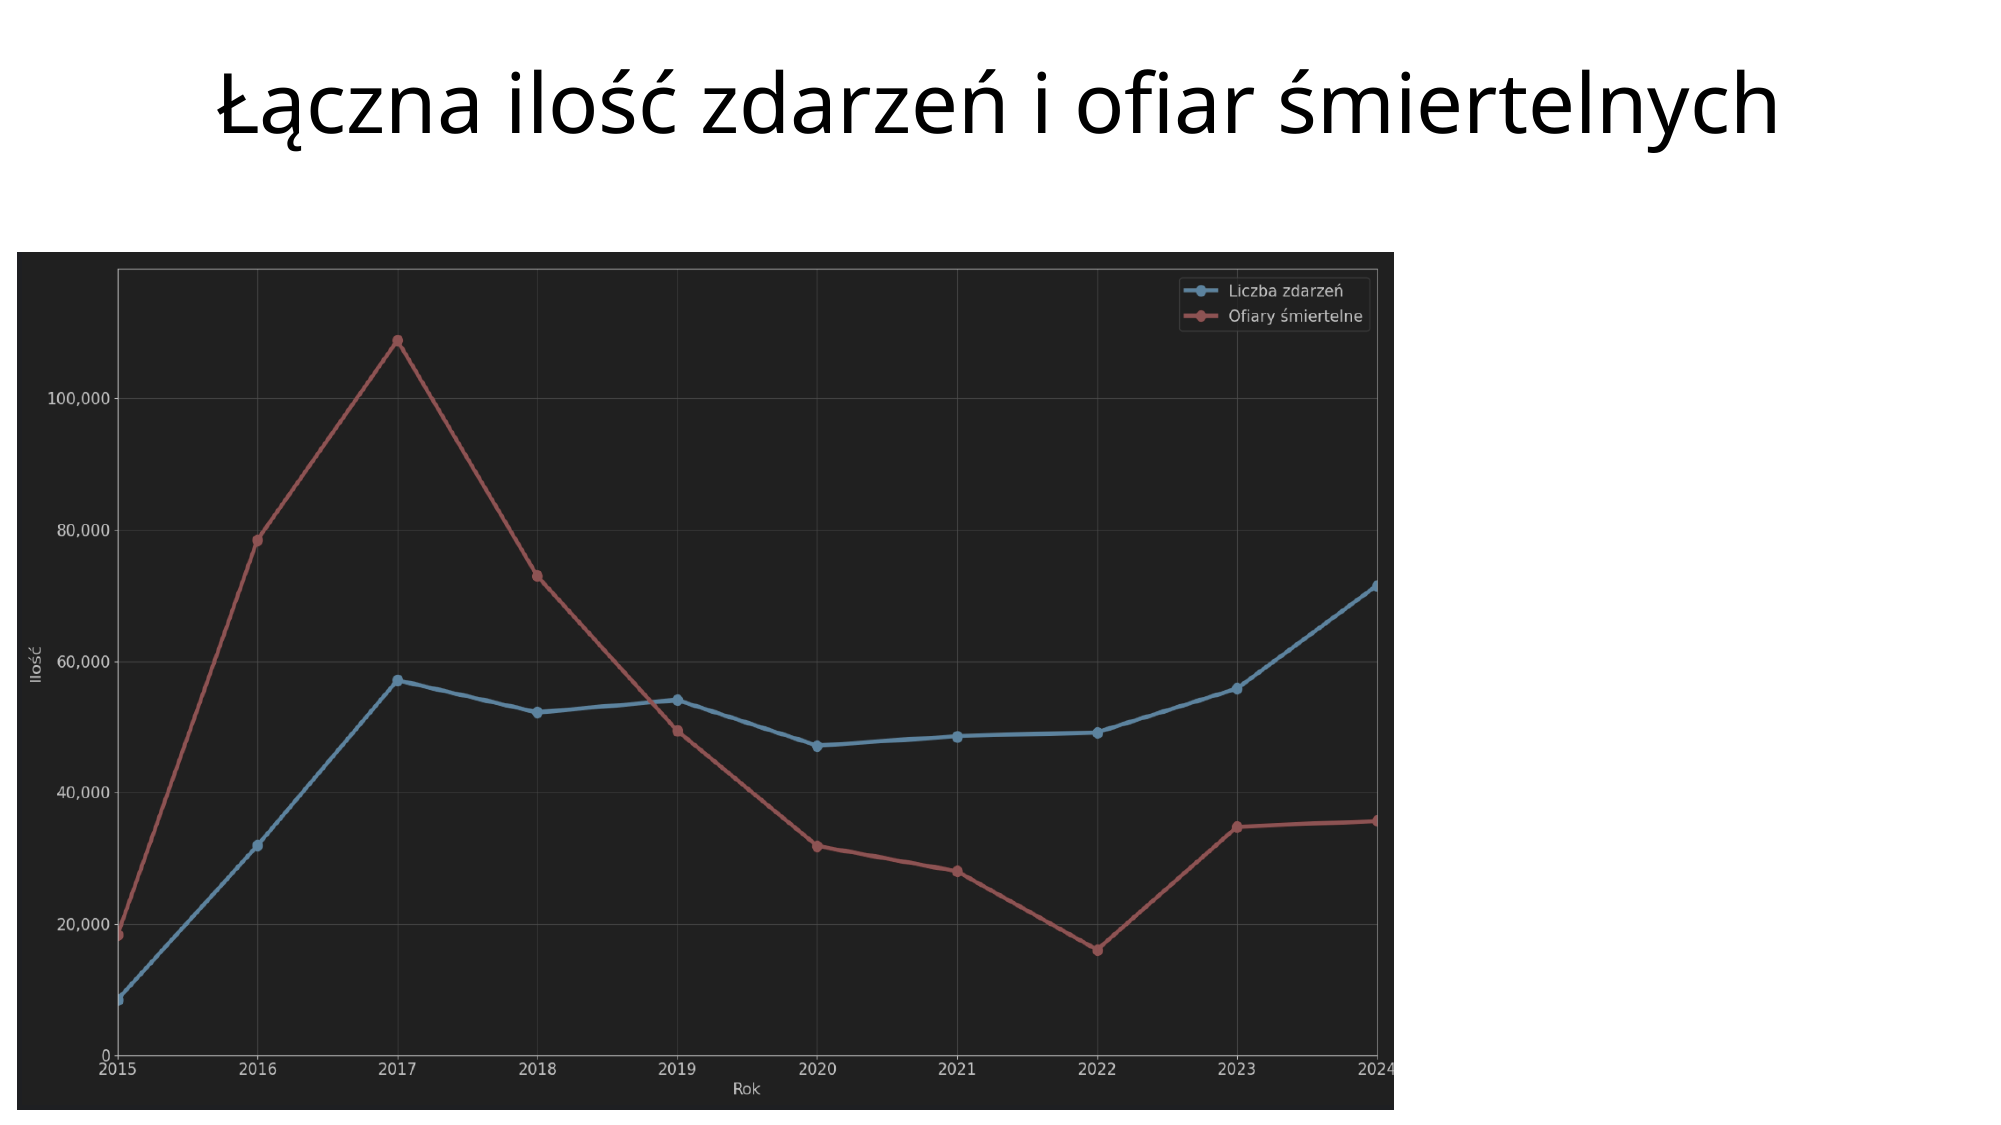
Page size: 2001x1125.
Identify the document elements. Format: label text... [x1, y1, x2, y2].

picture [16, 252, 1394, 1110]
title Łączna ilość zdarzeń i ofiar śmiertelnych [137, 32, 1863, 181]
